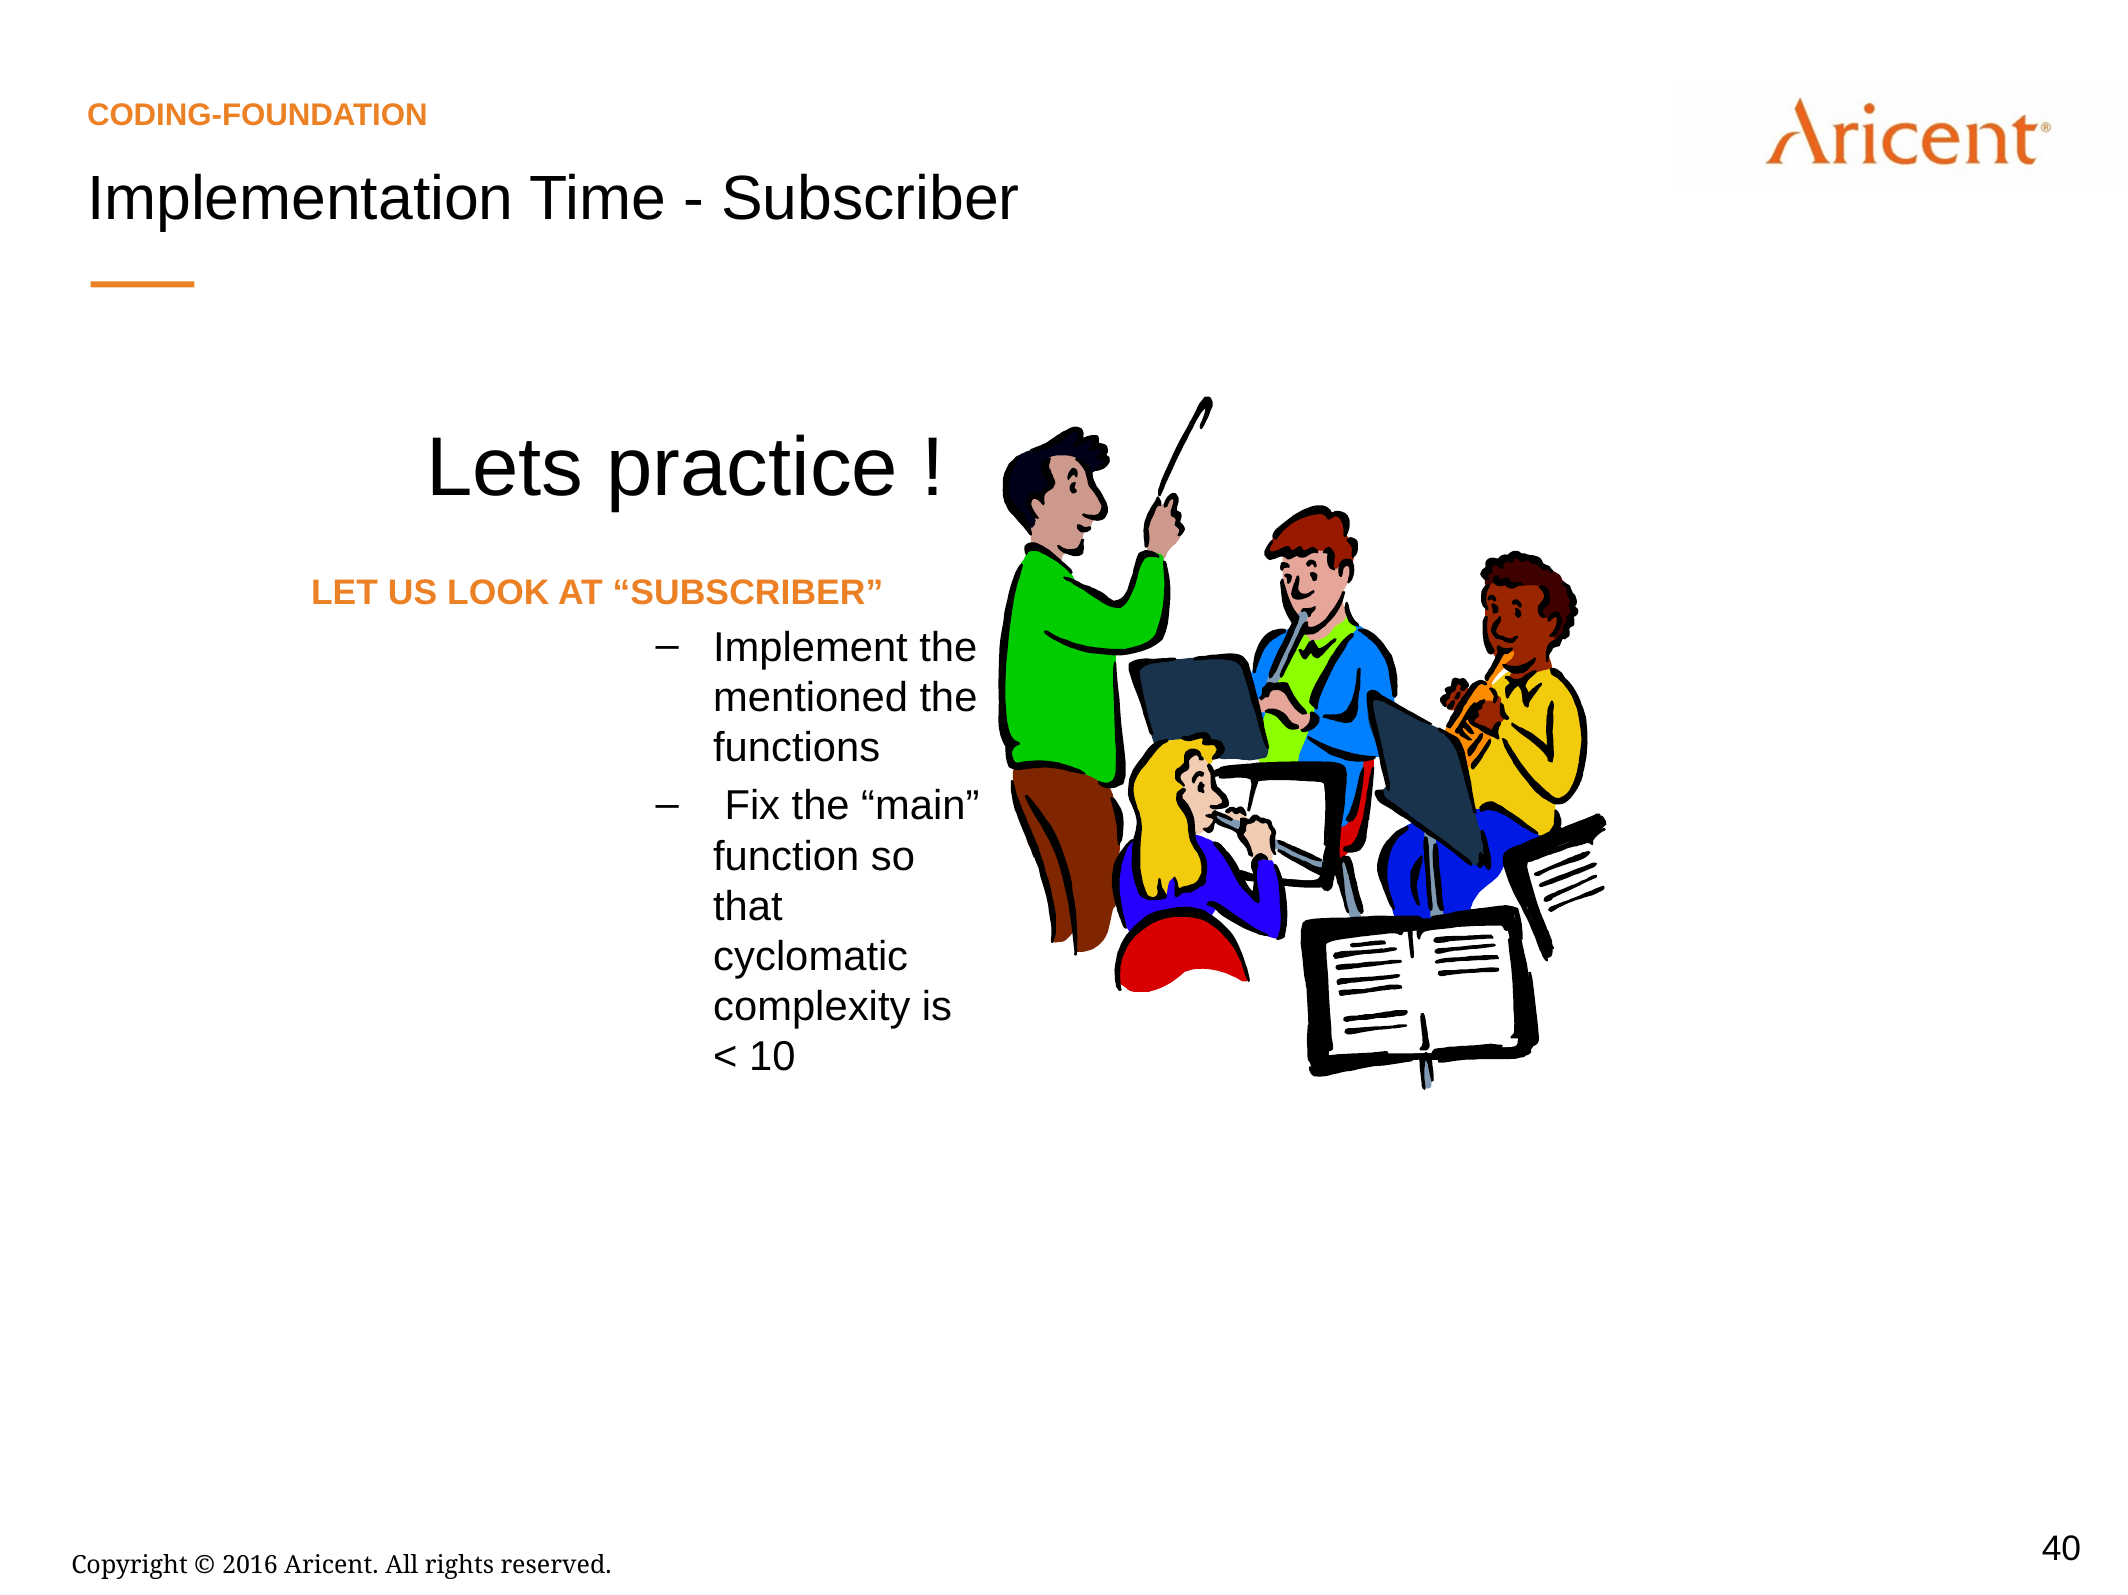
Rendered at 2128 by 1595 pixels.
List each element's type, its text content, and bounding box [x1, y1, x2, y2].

picture [997, 395, 1613, 1091]
list Implementation Time - Subscriber [72, 150, 1742, 277]
list Lets practice ! Let us look at “subscriber” Implement the mentioned the functions Fix the “main” function so that cyclomatic complexity is < 10 [296, 356, 998, 1192]
picture [1675, 82, 2128, 189]
list Coding-foundation [72, 46, 1742, 140]
